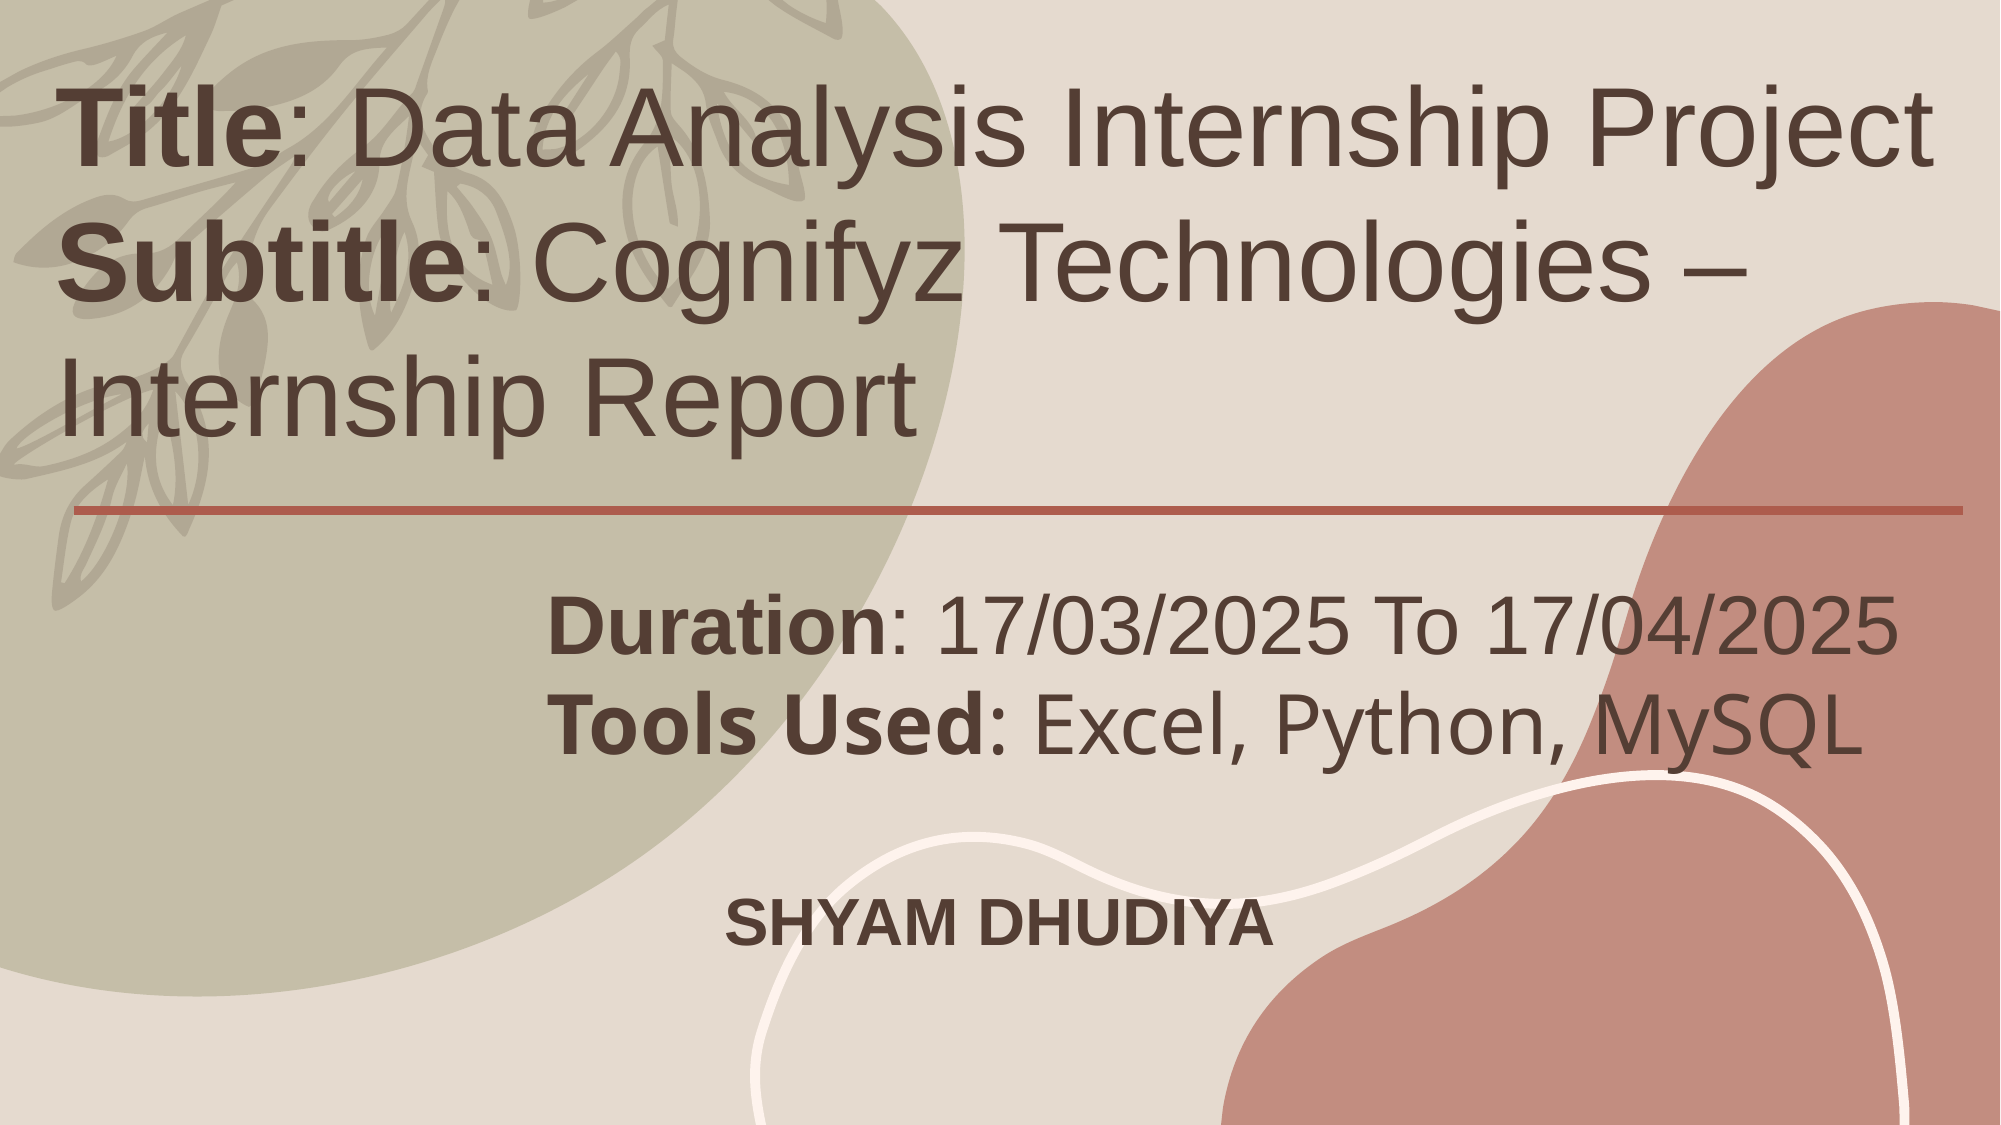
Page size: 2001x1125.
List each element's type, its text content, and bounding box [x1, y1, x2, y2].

text_box Title: Data Analysis Internship Project Subtitle: Cognifyz Technologies – Internship Report [40, 46, 2000, 467]
title Duration: 17/03/2025 To 17/04/2025 Tools Used: Excel, Python, MySQL [531, 563, 1926, 779]
text_box SHYAM DHUDIYA [709, 871, 1291, 966]
